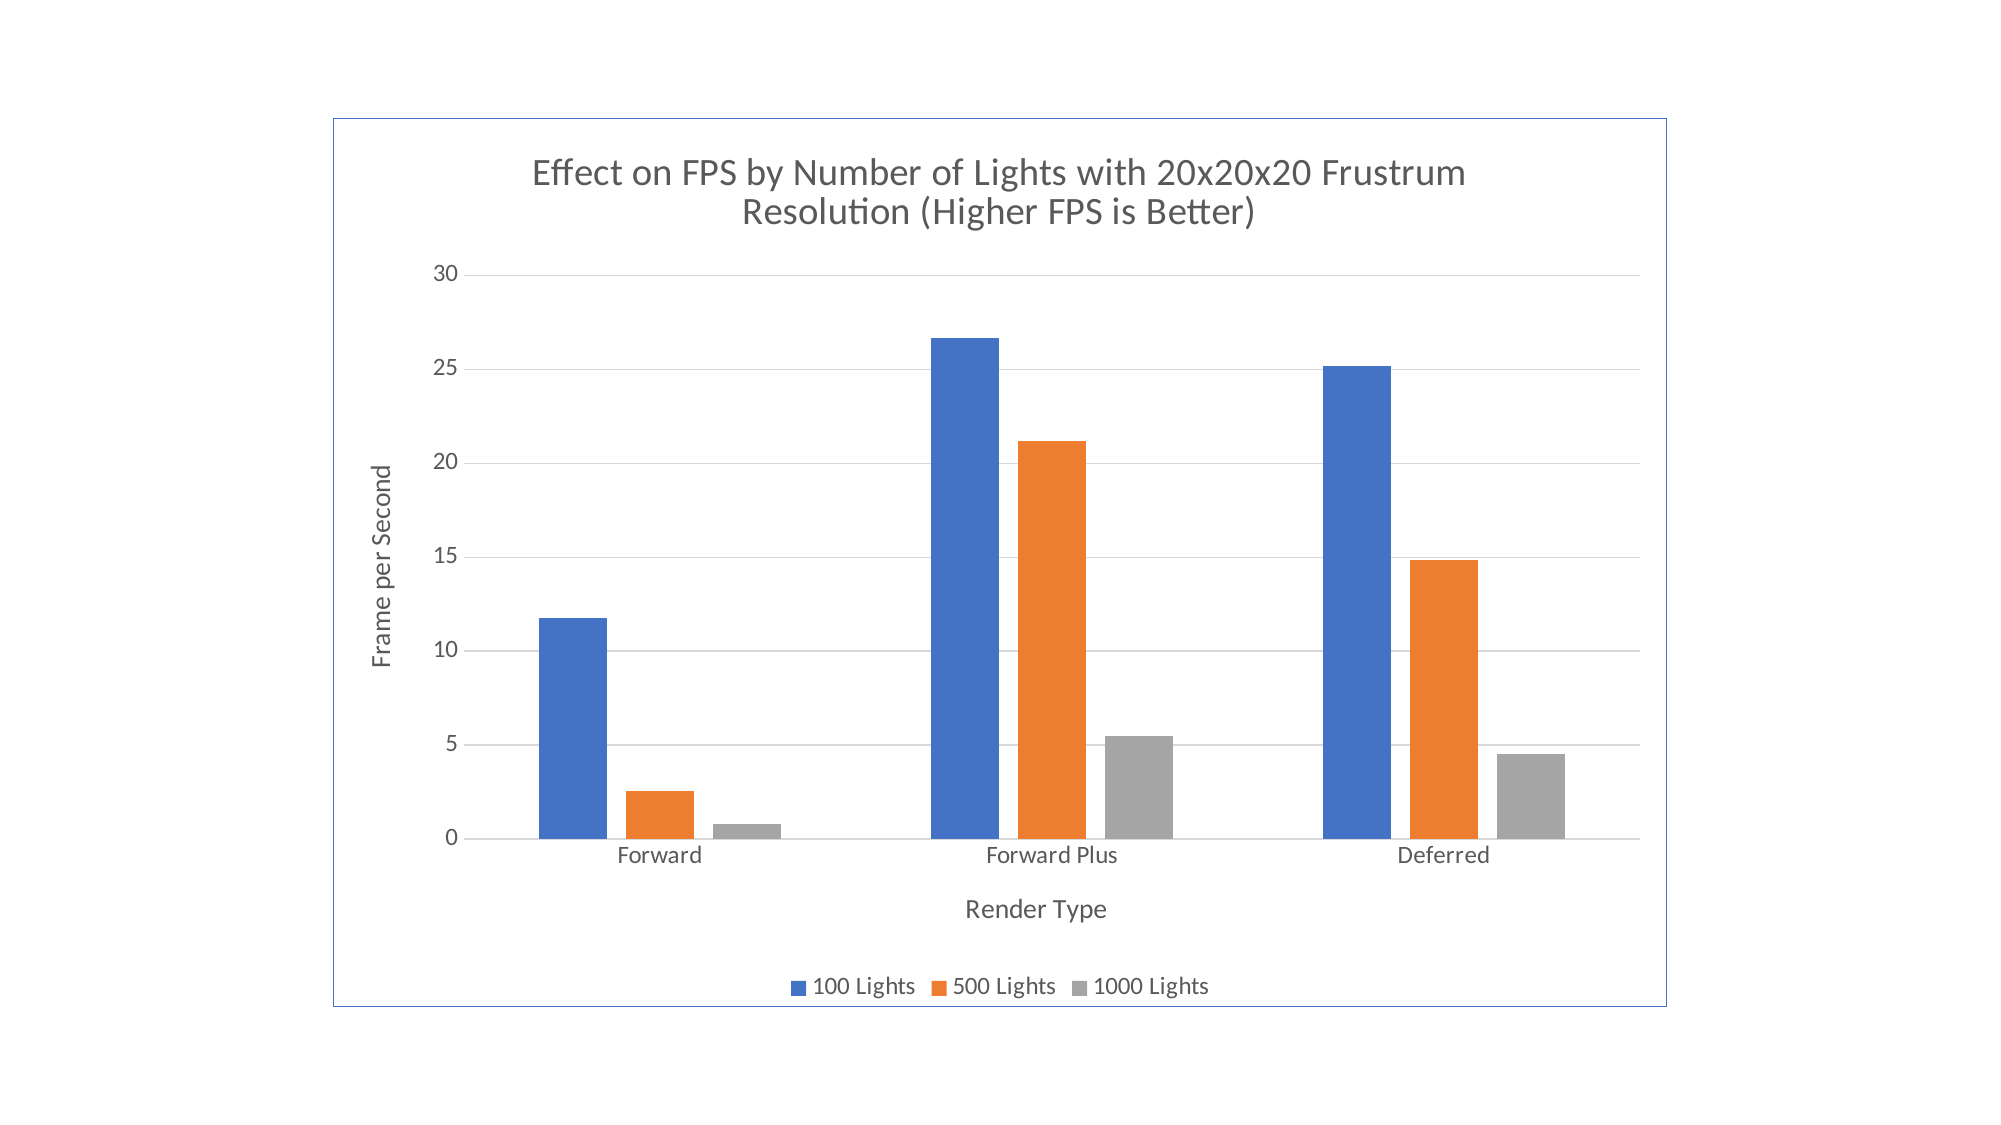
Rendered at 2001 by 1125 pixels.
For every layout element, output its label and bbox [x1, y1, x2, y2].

chart [333, 117, 1667, 1007]
